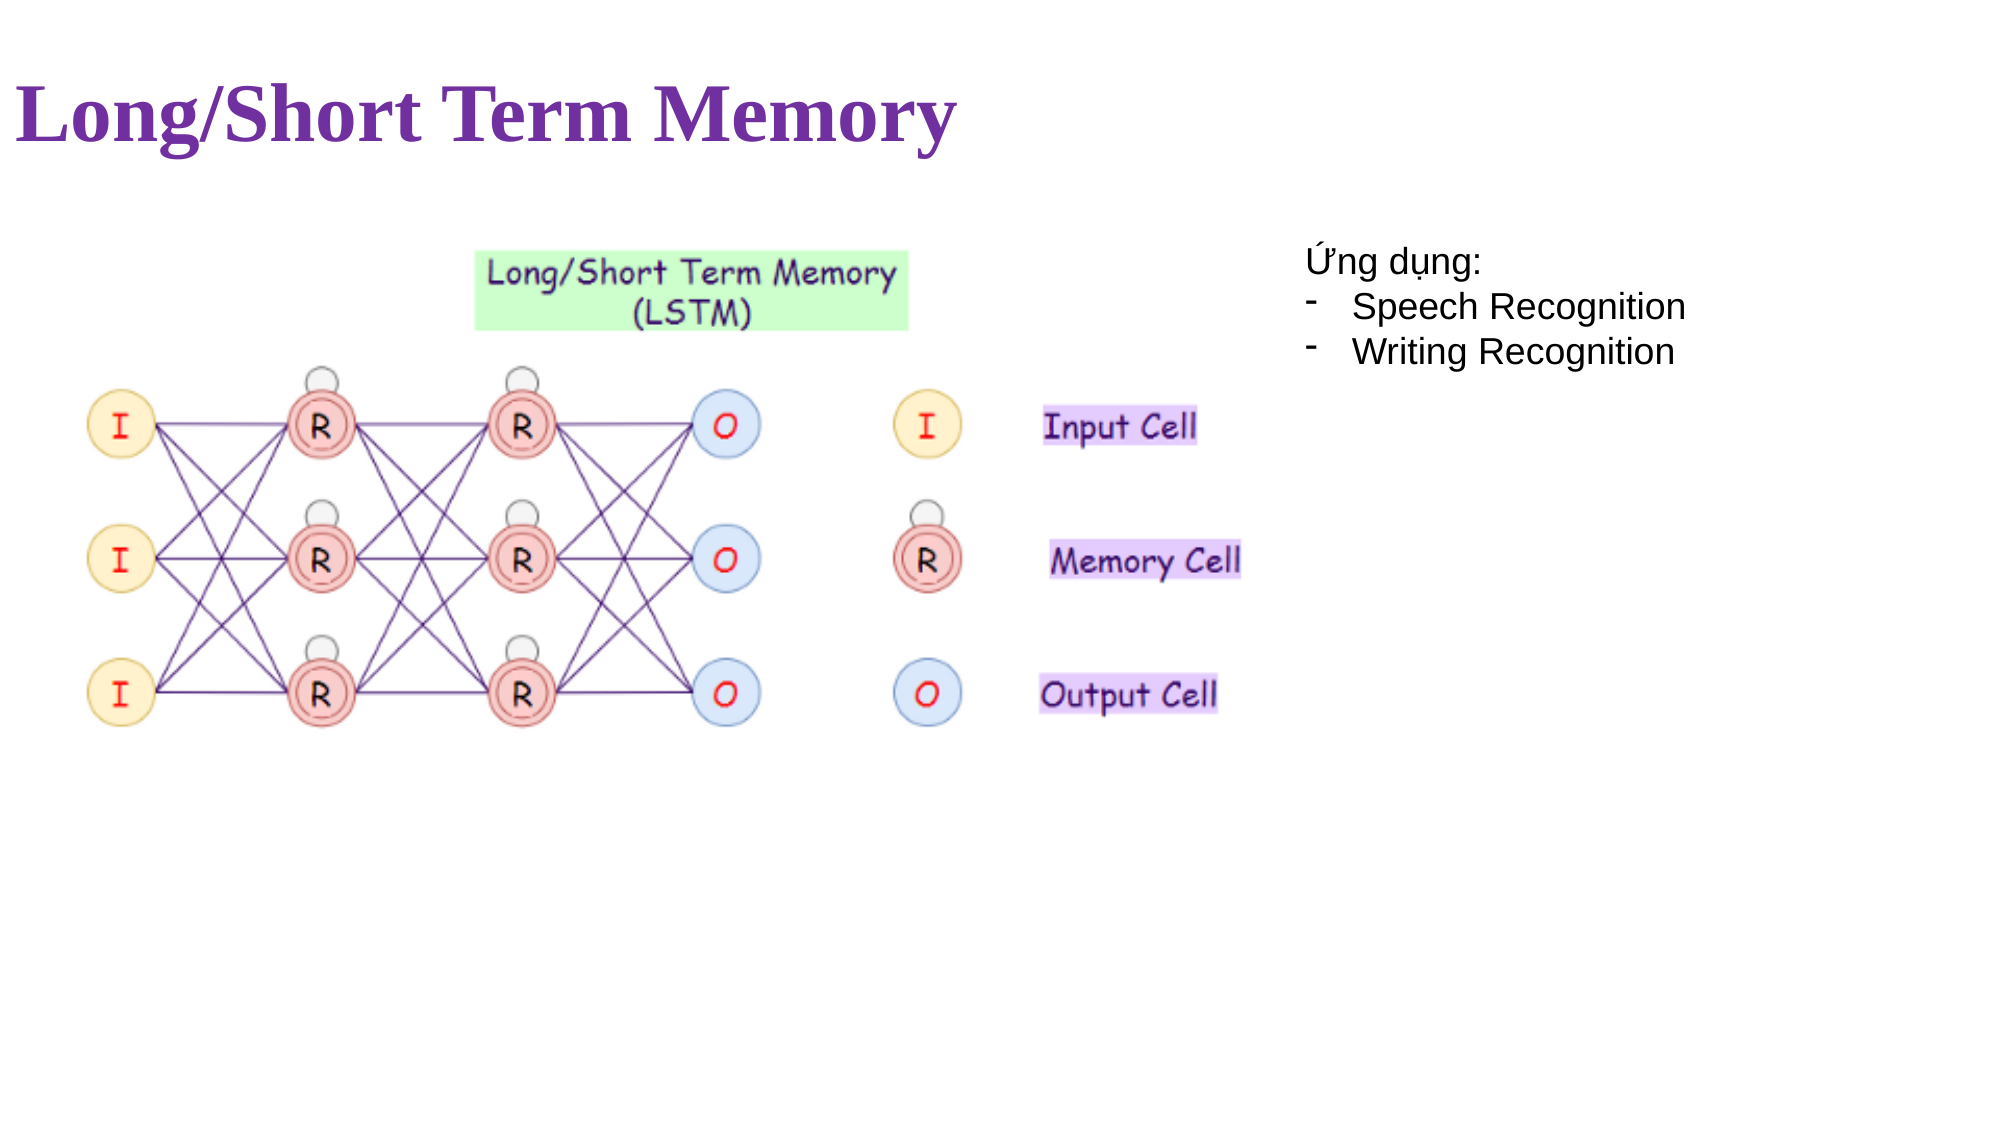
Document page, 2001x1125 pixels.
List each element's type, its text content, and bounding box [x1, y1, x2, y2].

title Long/Short Term Memory [0, 0, 1642, 229]
text_box Ứng dụng: Speech Recognition Writing Recognition [1302, 229, 1866, 380]
picture [0, 229, 1302, 796]
